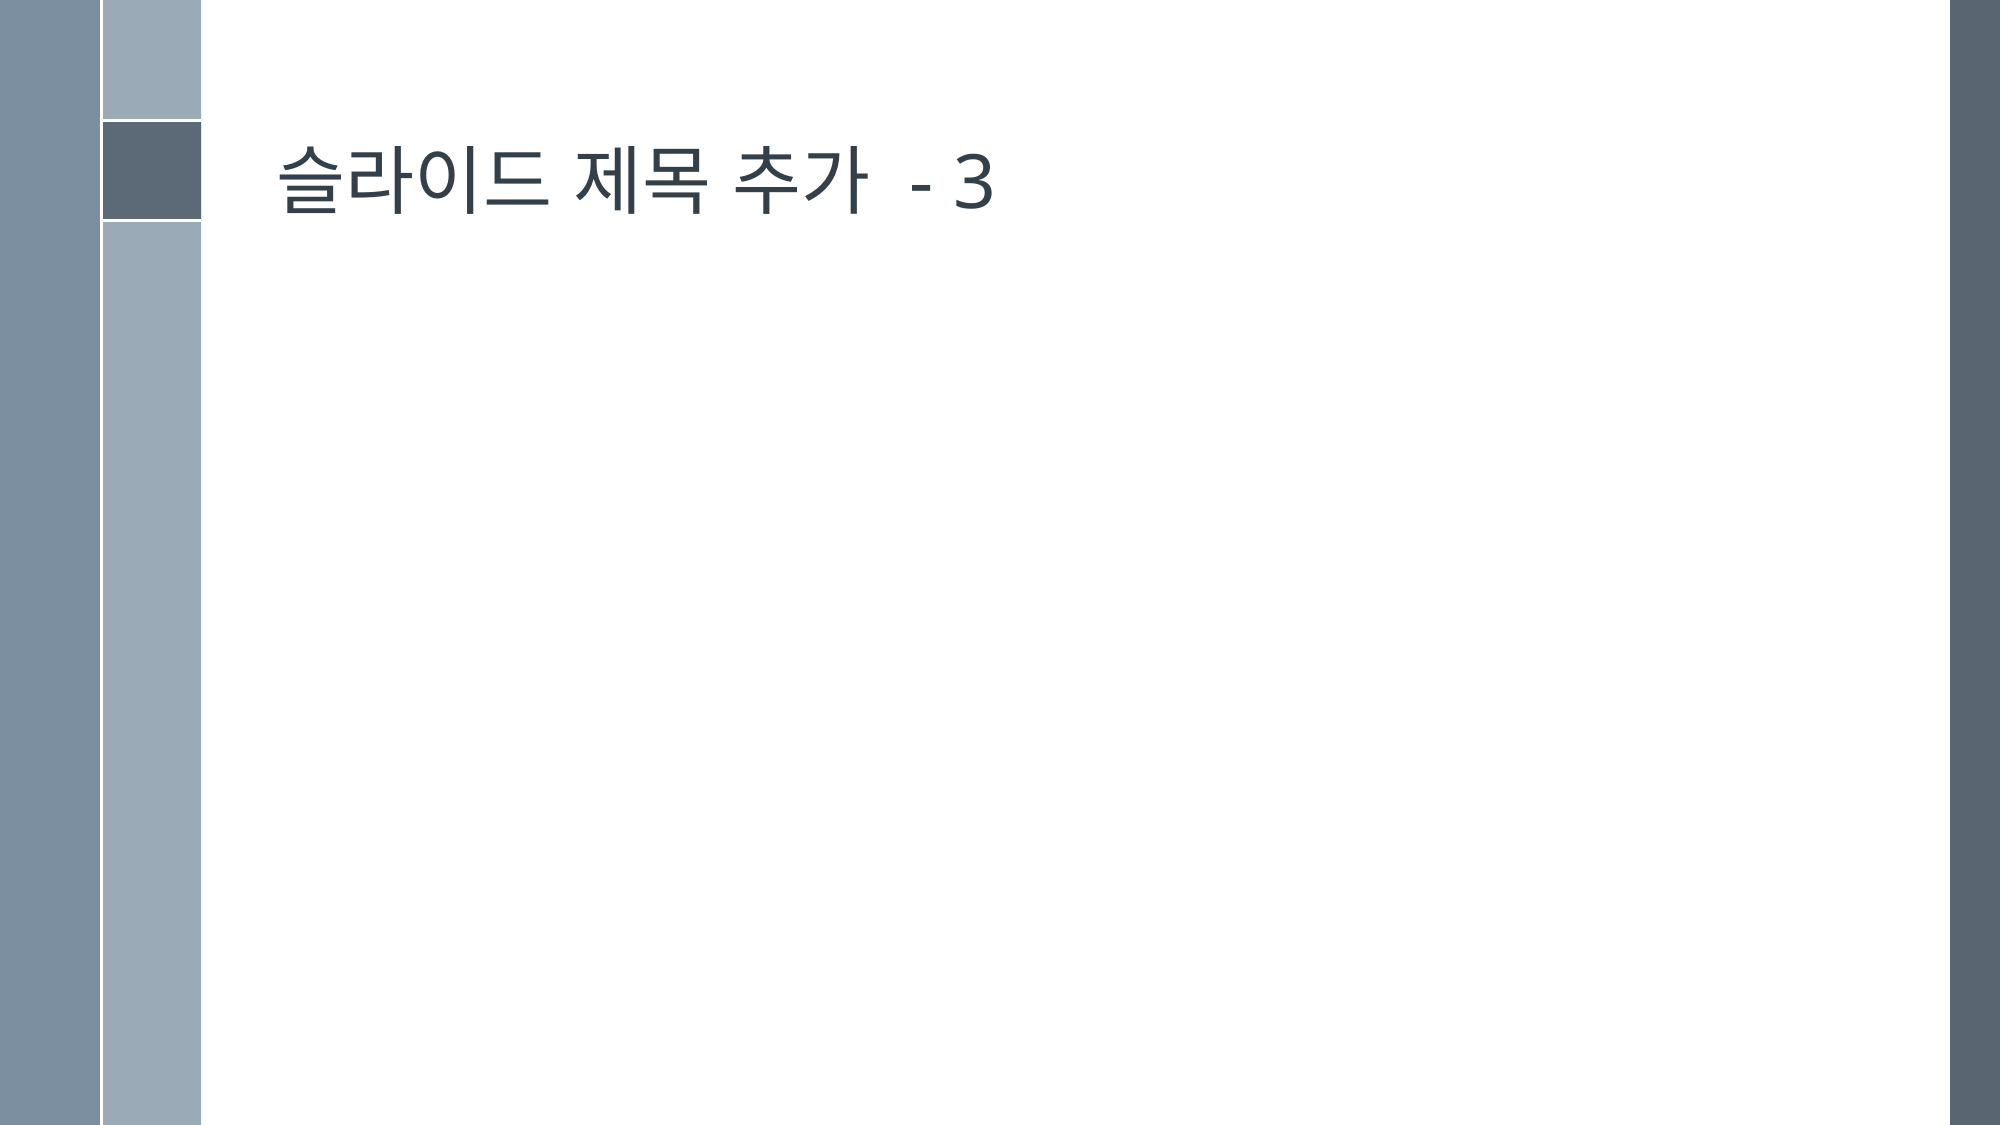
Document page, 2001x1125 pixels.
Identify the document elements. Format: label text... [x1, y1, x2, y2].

title 슬라이드 제목 추가 - 3 [261, 29, 1867, 233]
